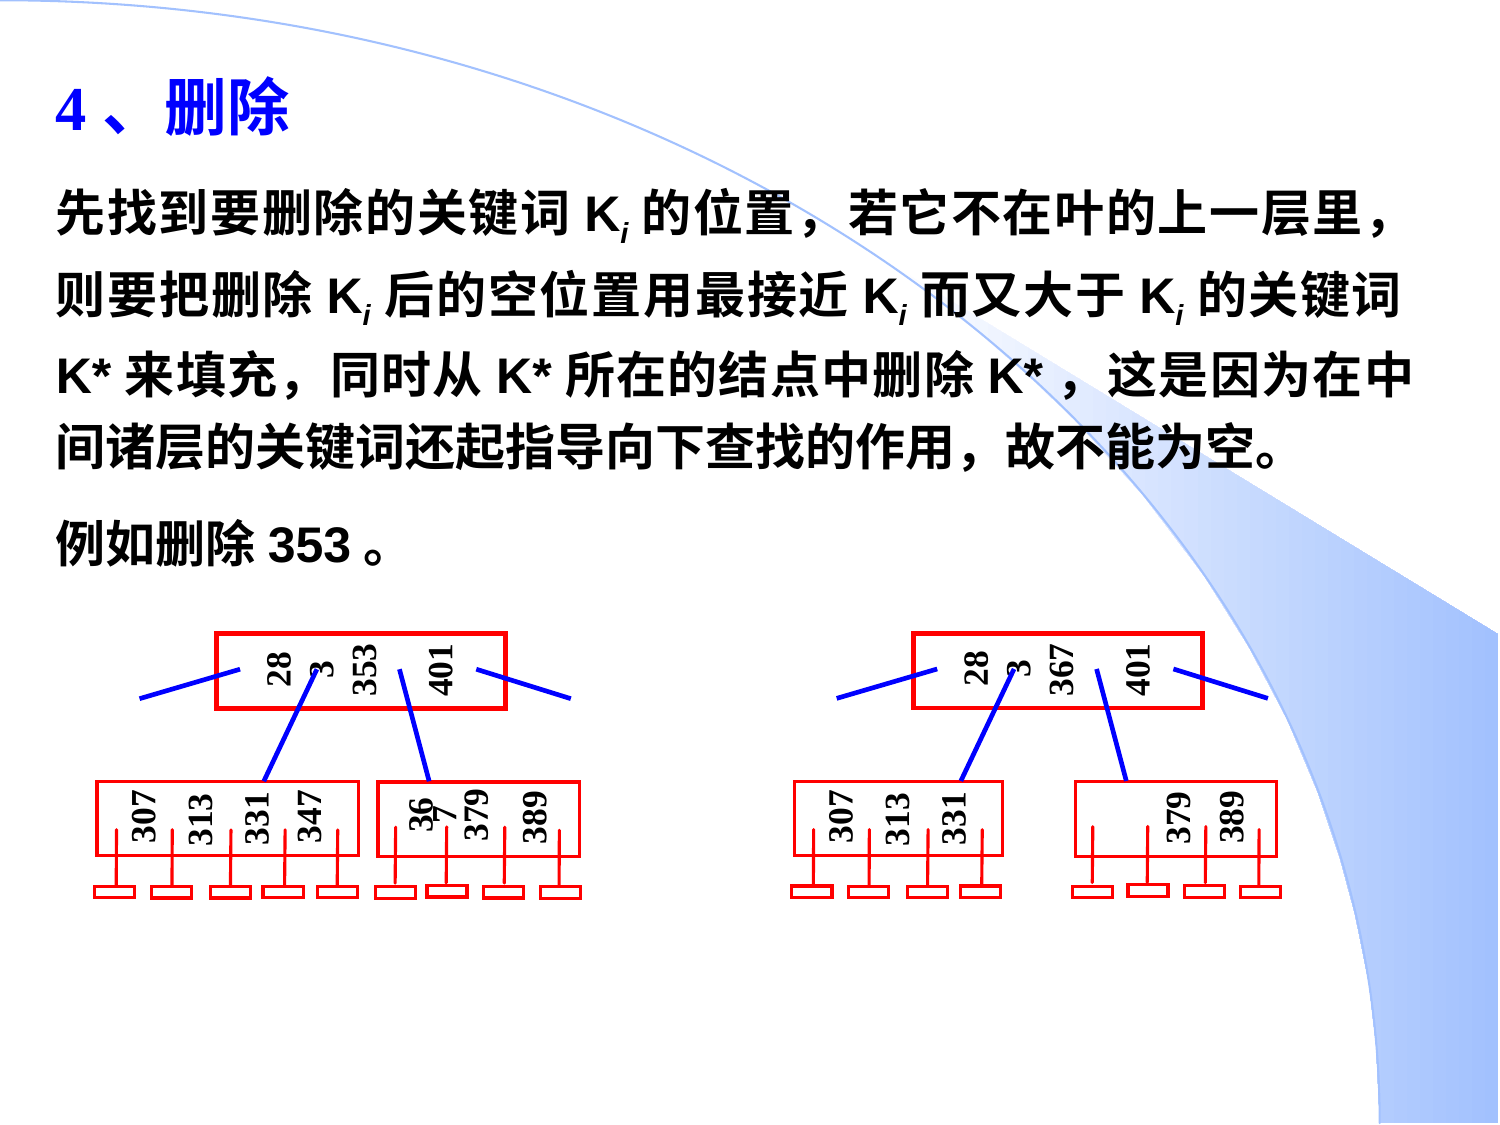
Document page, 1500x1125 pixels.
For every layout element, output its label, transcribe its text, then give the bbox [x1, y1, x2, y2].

text_box 4、删除 先找到要删除的关键词Ki的位置，若它不在叶的上一层里，则要把删除Ki后的空位置用最接近Ki而又大于Ki的关键词K*来填充，同时从K*所在的结点中删除K*，这是因为在中间诸层的关键词还起指导向下查找的作用，故不能为空。 例如删除353。 [41, 60, 1429, 580]
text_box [94, 633, 1281, 899]
